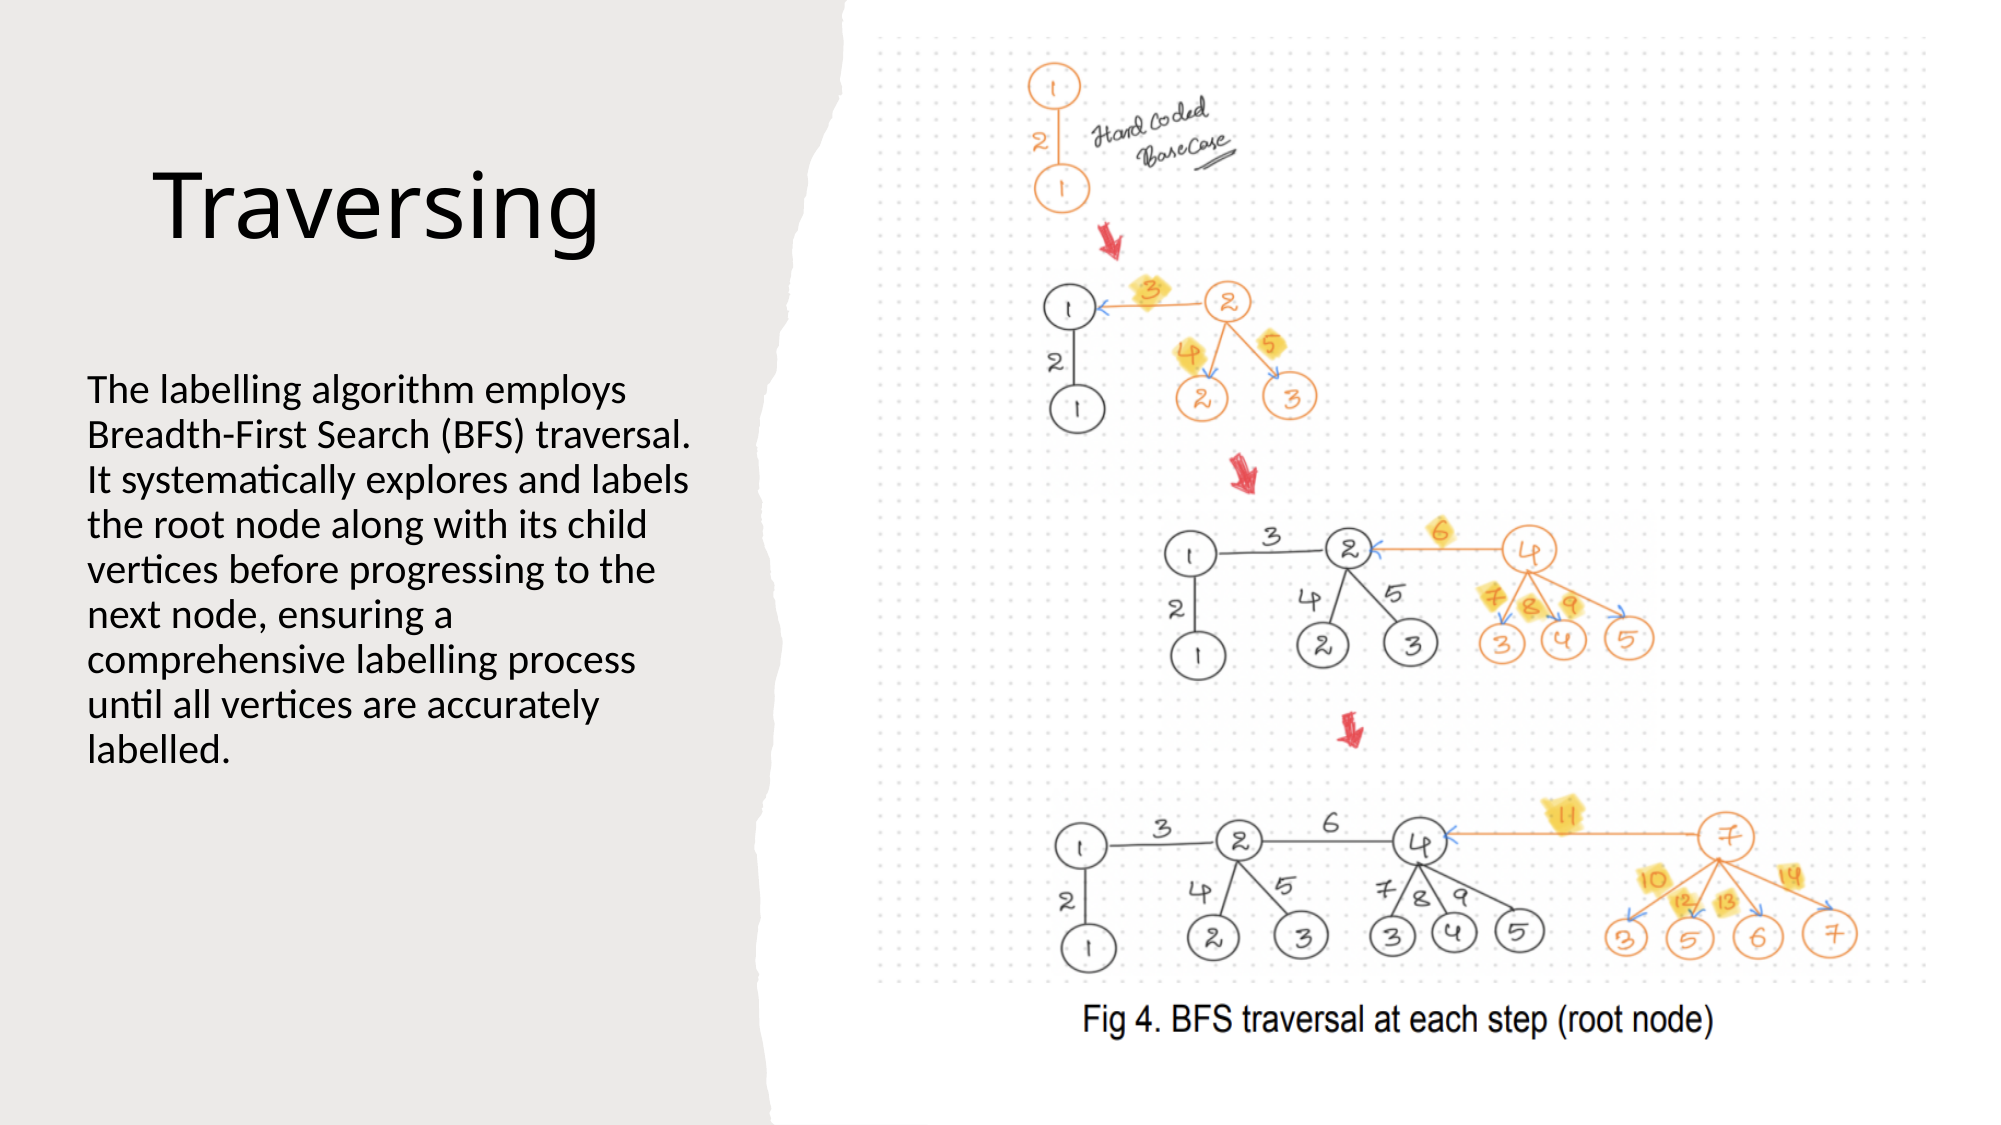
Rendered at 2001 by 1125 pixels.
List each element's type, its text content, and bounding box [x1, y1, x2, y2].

picture [843, 32, 1976, 1074]
text_box [757, 0, 2000, 1125]
list The labelling algorithm employs Breadth-First Search (BFS) traversal. It systematically explores and labels the root node along with its child vertices before progressing to the next node, ensuring a comprehensive labelling process until all vertices are accurately labelled. [72, 359, 731, 1006]
text_box [0, 0, 930, 1125]
title Traversing [137, 99, 751, 319]
